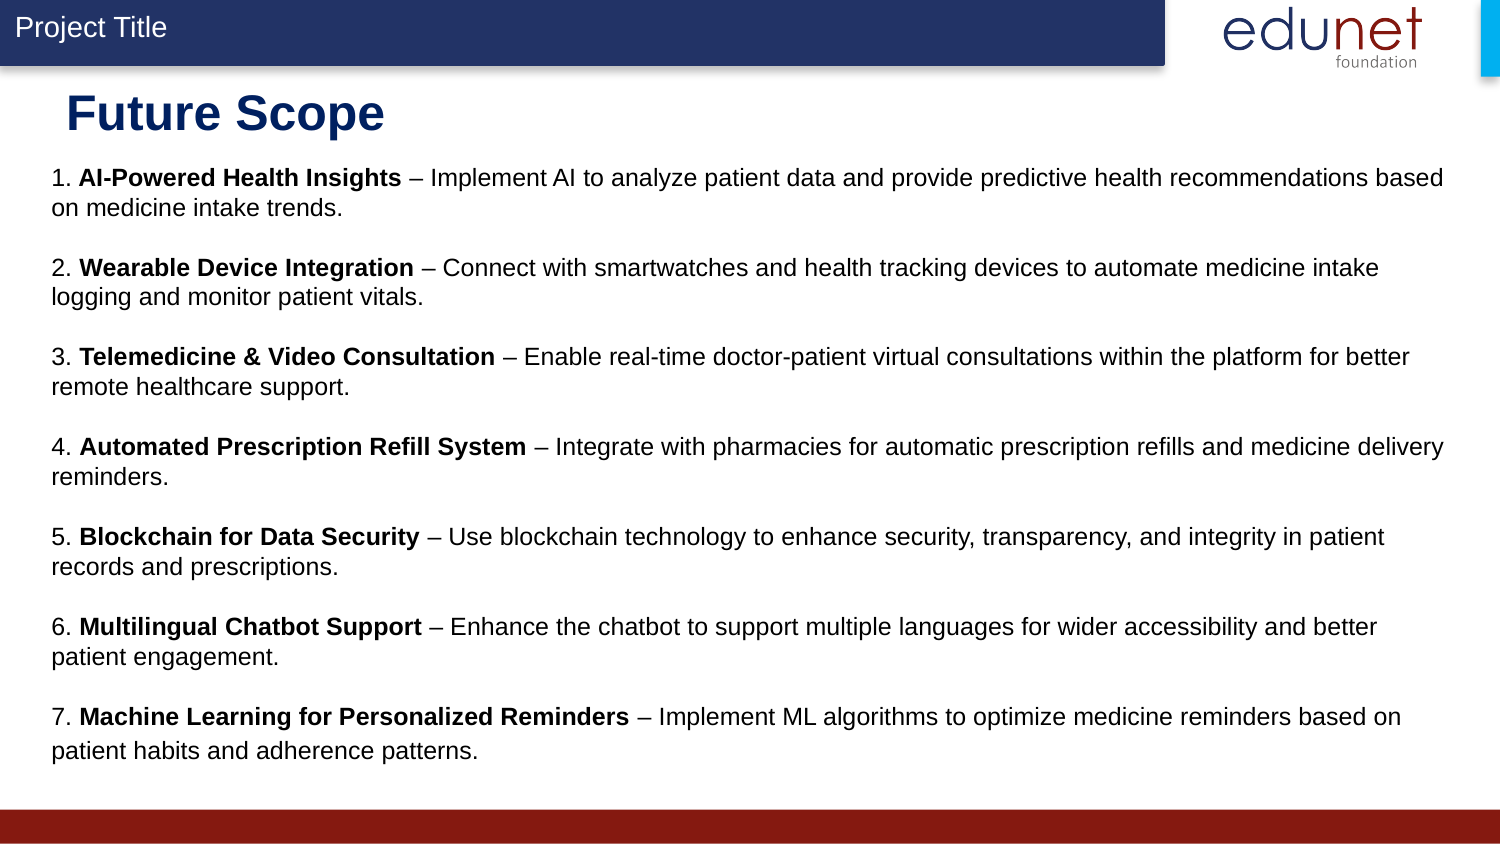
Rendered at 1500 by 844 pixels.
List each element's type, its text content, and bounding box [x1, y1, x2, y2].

title Future Scope [51, 72, 1449, 153]
picture [1219, 4, 1424, 72]
text_box 1. AI-Powered Health Insights – Implement AI to analyze patient data and provide predictive health recommendations based on medicine intake trends. 2. Wearable Device Integration – Connect with smartwatches and health tracking devices to automate medicine intake logging and monitor patient vitals. 3. Telemedicine & Video Consultation – Enable real-time doctor-patient virtual consultations within the platform for better remote healthcare support. 4. Automated Prescription Refill System – Integrate with pharmacies for automatic prescription refills and medicine delivery reminders. 5. Blockchain for Data Security – Use blockchain technology to enhance security, transparency, and integrity in patient records and prescriptions. 6. Multilingual Chatbot Support – Enhance the chatbot to support multiple languages for wider accessibility and better patient engagement. 7. Machine Learning for Personalized Reminders – Implement ML algorithms to optimize medicine reminders based on patient habits and adherence patterns. [36, 153, 1472, 784]
